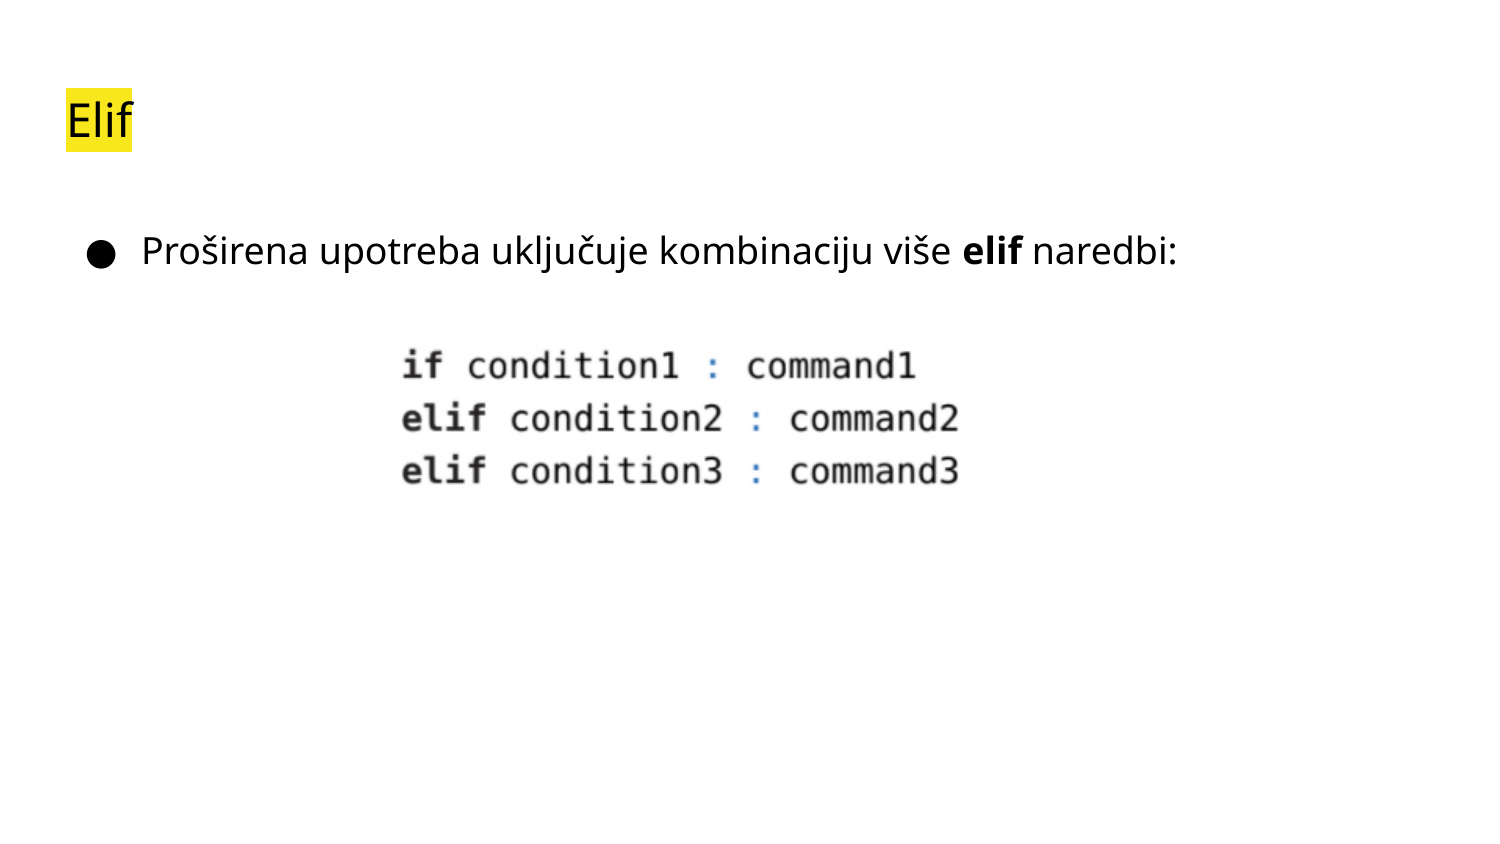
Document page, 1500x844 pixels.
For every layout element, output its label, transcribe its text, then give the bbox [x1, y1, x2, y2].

picture [315, 316, 1185, 527]
title Elif [51, 72, 1449, 167]
list Proširena upotreba uključuje kombinaciju više elif naredbi: [51, 202, 1449, 750]
